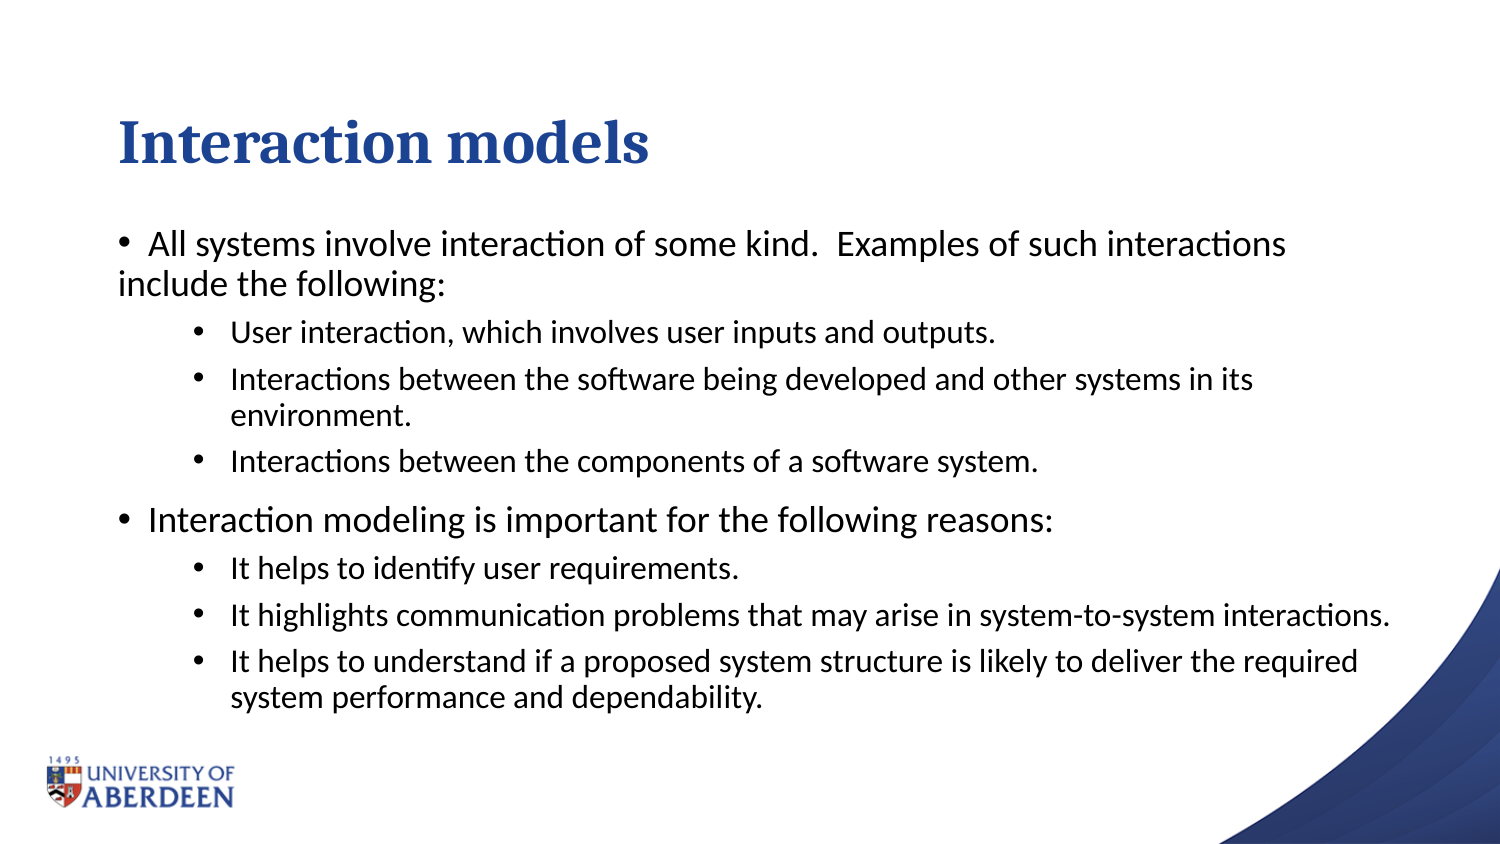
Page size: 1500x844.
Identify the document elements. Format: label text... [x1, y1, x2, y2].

title Interaction models [103, 91, 1372, 196]
picture [0, 0, 1500, 844]
list All systems involve interaction of some kind. Examples of such interactions include the following: User interaction, which involves user inputs and outputs. Interactions between the software being developed and other systems in its environment. Interactions between the components of a software system. Interaction modeling is important for the following reasons: It helps to identify user requirements. It highlights communication problems that may arise in system-to-system interactions. It helps to understand if a proposed system structure is likely to deliver the required system performance and dependability. [103, 216, 1420, 724]
